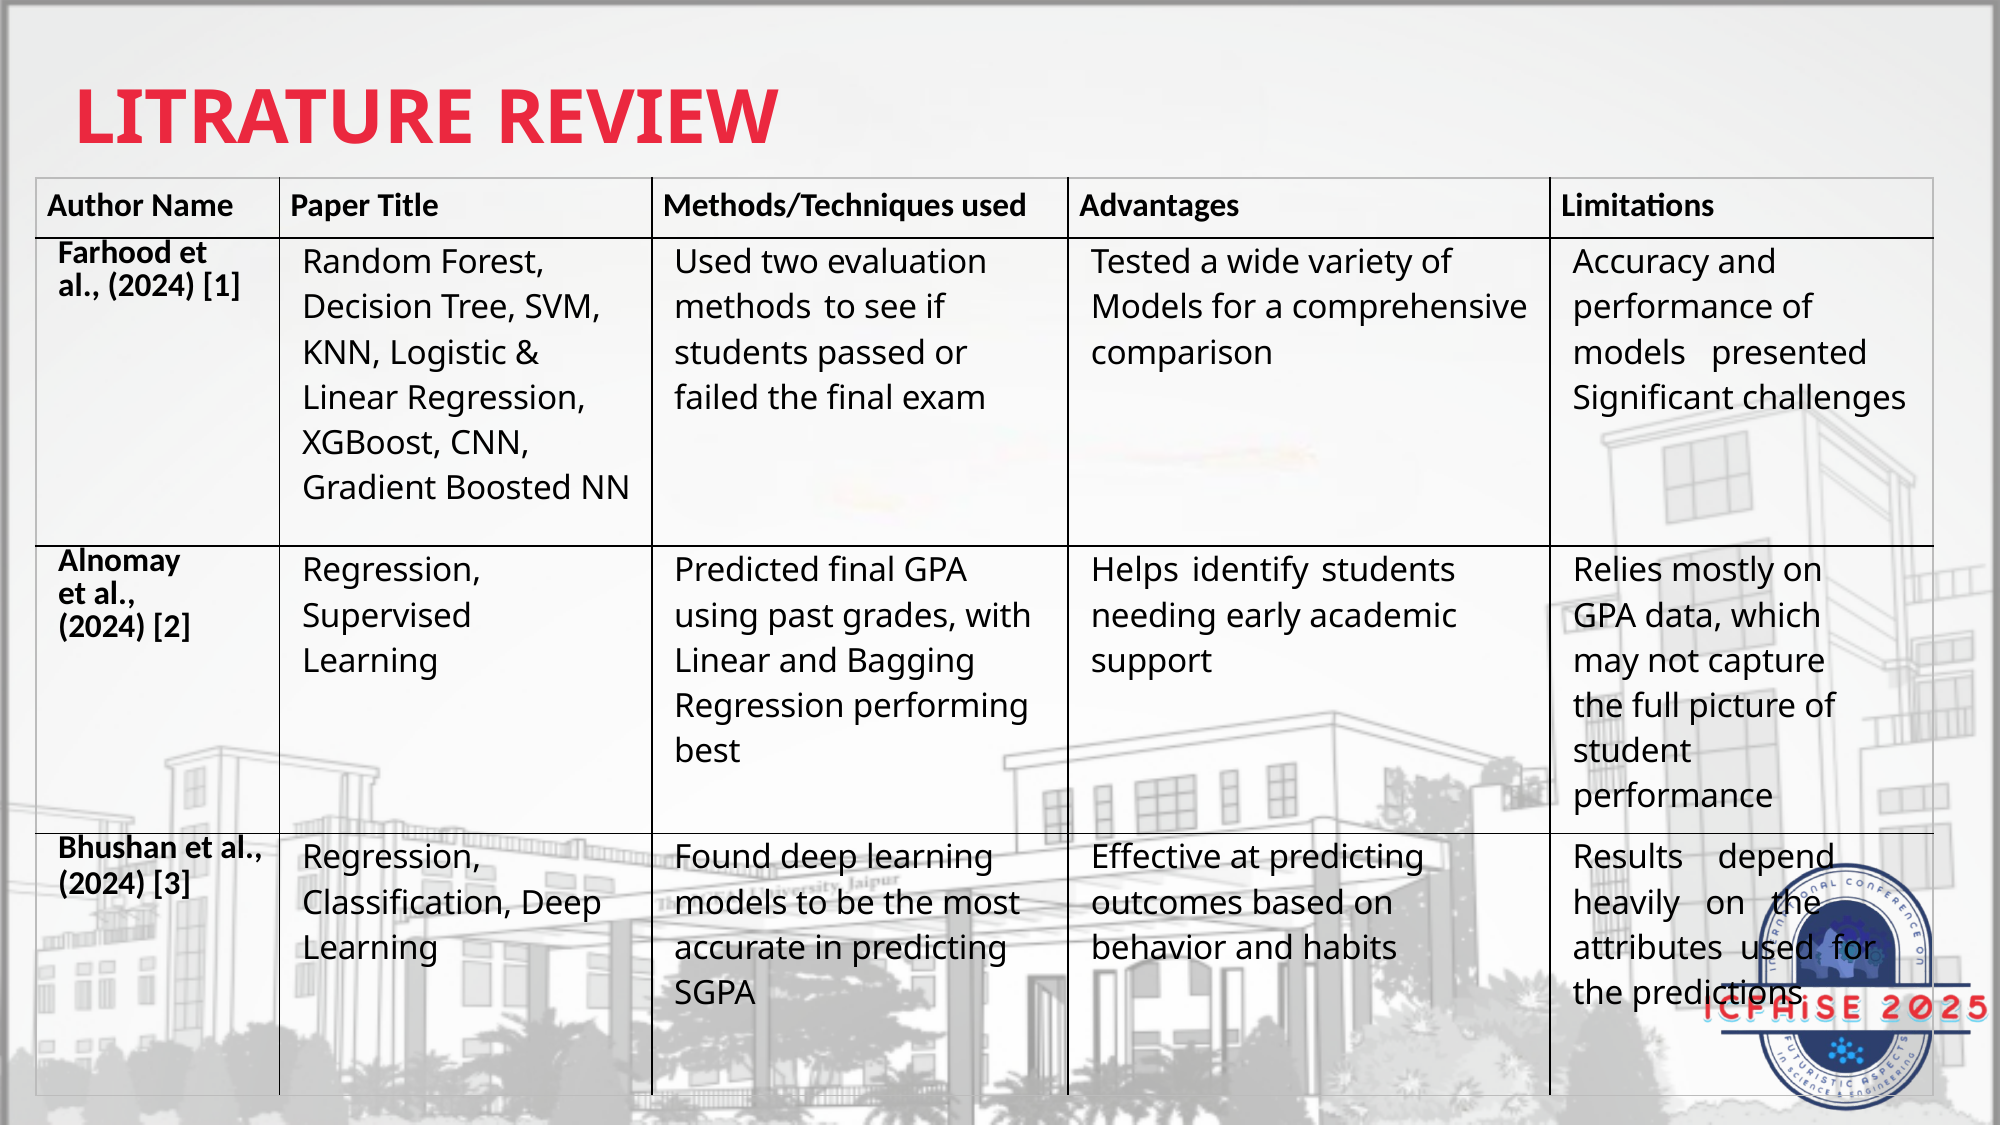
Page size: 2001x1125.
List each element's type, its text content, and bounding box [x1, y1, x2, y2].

table_cell Random Forest, Decision Tree, SVM, KNN, Logistic & Linear Regression, XGBoost, CNN, Gradient Boosted NN [280, 239, 651, 545]
table_cell Effective at predicting outcomes based on behavior and habits [1069, 834, 1549, 1095]
table_header Methods/Techniques used [653, 179, 1067, 237]
table_cell Results depend heavily on the attributes used for the predictions [1551, 834, 1932, 1095]
table_header Limitations [1551, 179, 1932, 237]
table_cell Tested a wide variety of Models for a comprehensive comparison [1069, 239, 1549, 545]
text_box LITRATURE REVIEW [73, 76, 1615, 161]
table_cell Relies mostly on GPA data, which may not capture the full picture of student performance [1551, 547, 1932, 833]
table_cell Regression, Supervised Learning [280, 547, 651, 833]
table_cell Alnomay et al., (2024) [2] [37, 547, 279, 833]
picture [1698, 861, 2000, 1125]
table_header Advantages [1069, 179, 1549, 237]
table_cell Accuracy and performance of models presented Significant challenges [1551, 239, 1932, 545]
table_cell Farhood et al., (2024) [1] [37, 239, 279, 545]
table_header Author Name [37, 179, 279, 237]
table_cell Bhushan et al., (2024) [3] [37, 834, 279, 1095]
table_cell Regression, Classification, Deep Learning [280, 834, 651, 1095]
table_cell Helps identify students needing early academic support [1069, 547, 1549, 833]
table_cell Used two evaluation methods to see if students passed or failed the final exam [653, 239, 1067, 545]
table_cell Predicted final GPA using past grades, with Linear and Bagging Regression performing best [653, 547, 1067, 833]
table_cell Found deep learning models to be the most accurate in predicting SGPA [653, 834, 1067, 1095]
table_header Paper Title [280, 179, 651, 237]
